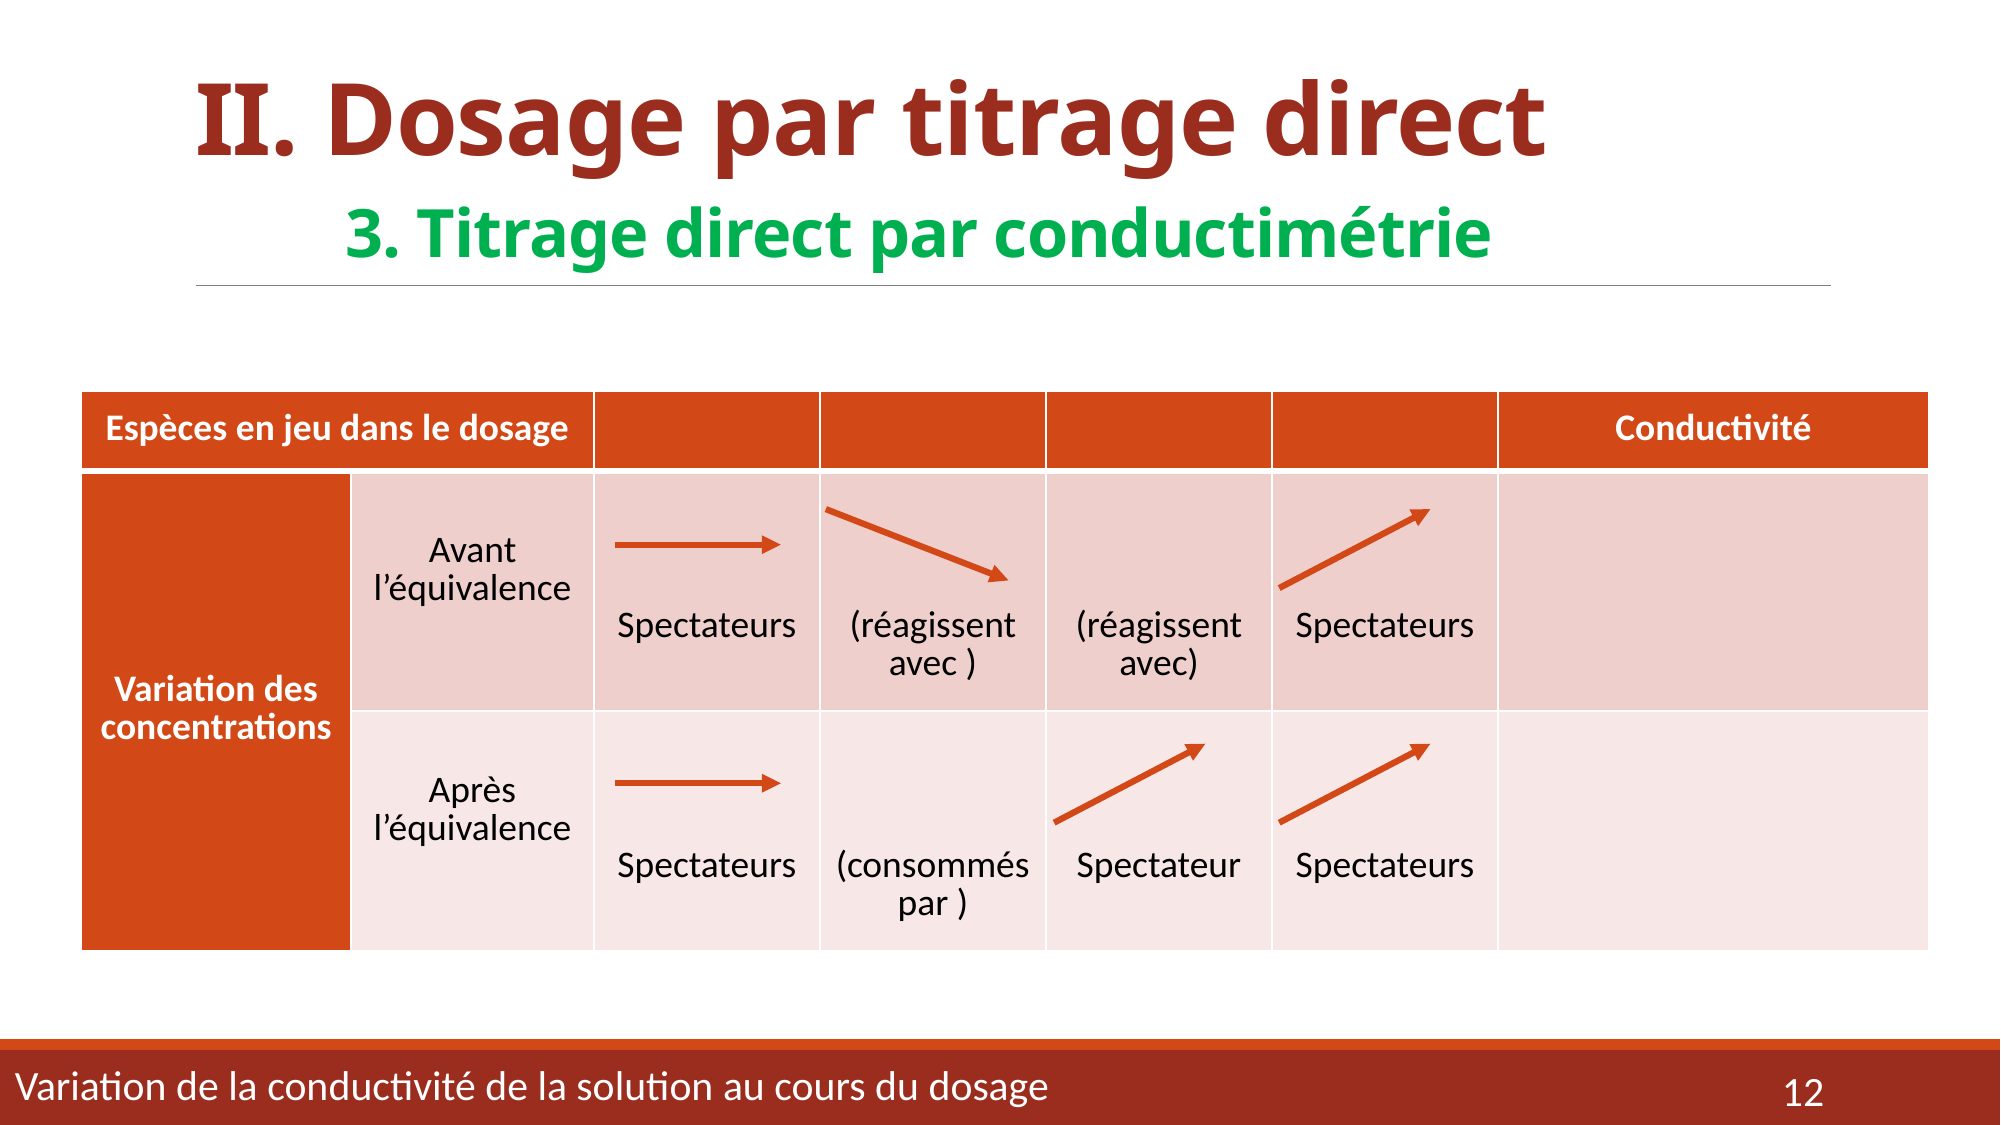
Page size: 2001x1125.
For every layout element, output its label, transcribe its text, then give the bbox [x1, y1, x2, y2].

text_box Variation de la conductivité de la solution au cours du dosage [0, 1056, 2000, 1125]
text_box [1278, 508, 1431, 589]
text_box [1278, 743, 1431, 824]
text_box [825, 508, 1009, 581]
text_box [1053, 743, 1206, 824]
title II. Dosage par titrage direct 3. Titrage direct par conductimétrie [180, 47, 1830, 285]
